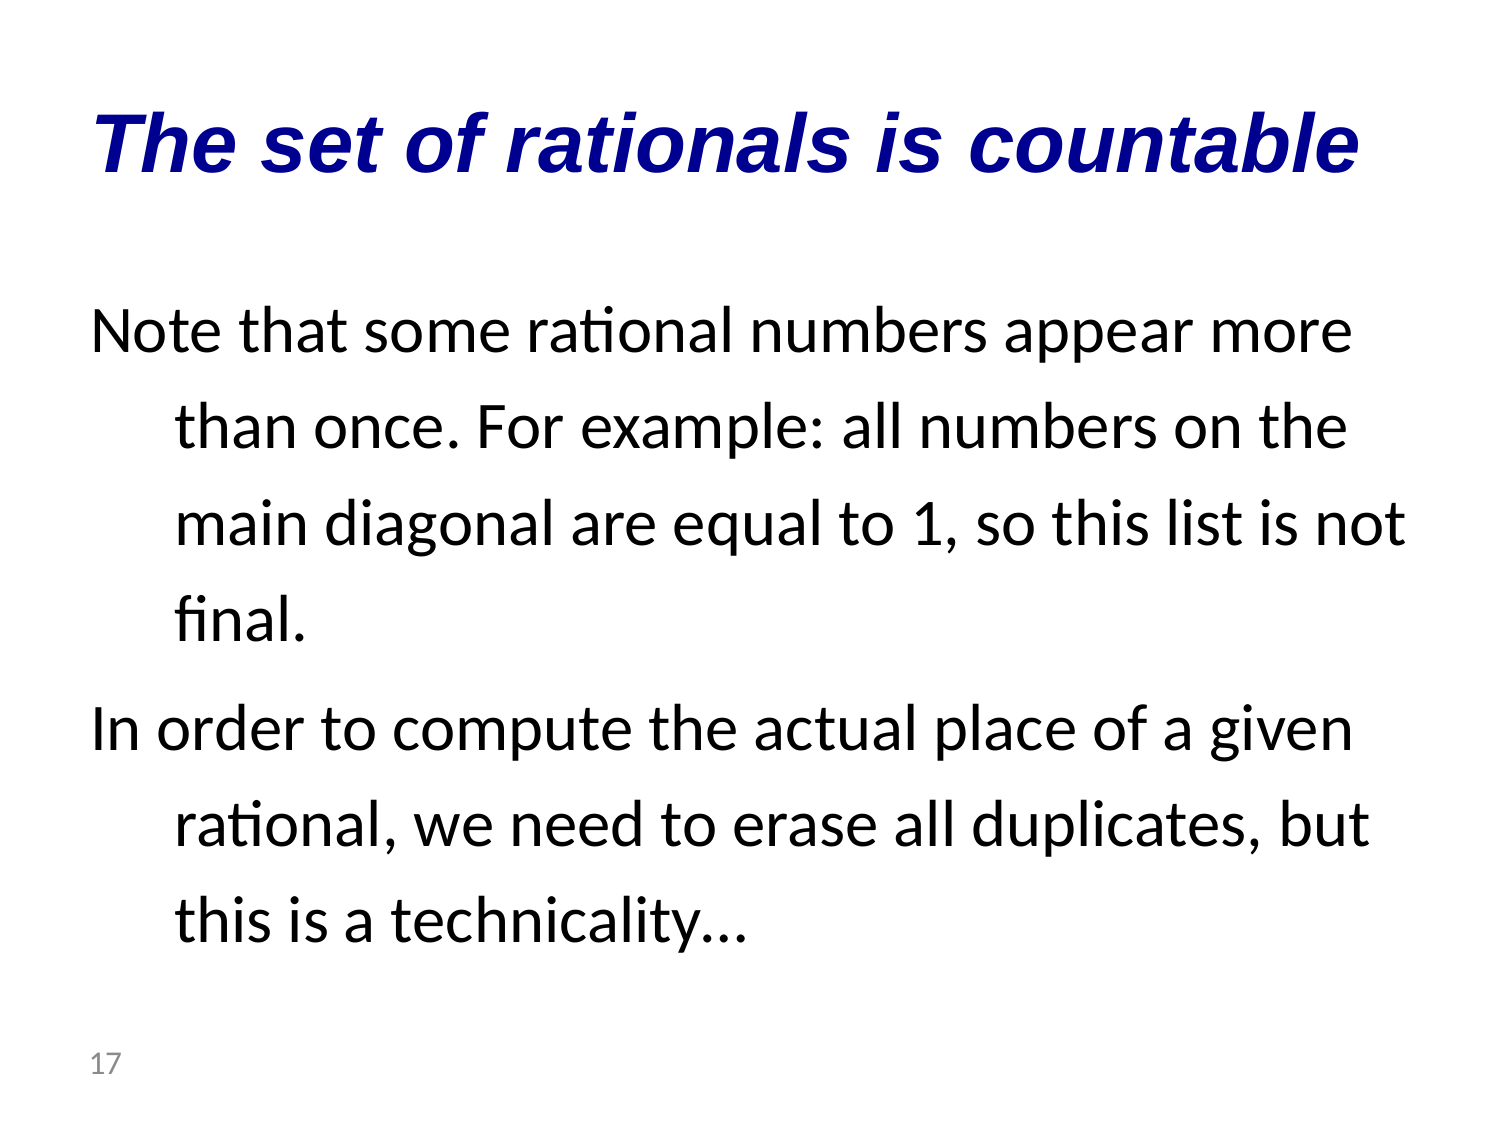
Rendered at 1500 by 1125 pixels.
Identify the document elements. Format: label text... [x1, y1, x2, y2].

list Note that some rational numbers appear more than once. For example: all numbers on the main diagonal are equal to 1, so this list is not final. In order to compute the actual place of a given rational, we need to erase all duplicates, but this is a technicality… [75, 262, 1425, 1005]
slide_number 17 [58, 1031, 409, 1092]
title The set of rationals is countable [75, 45, 1477, 233]
